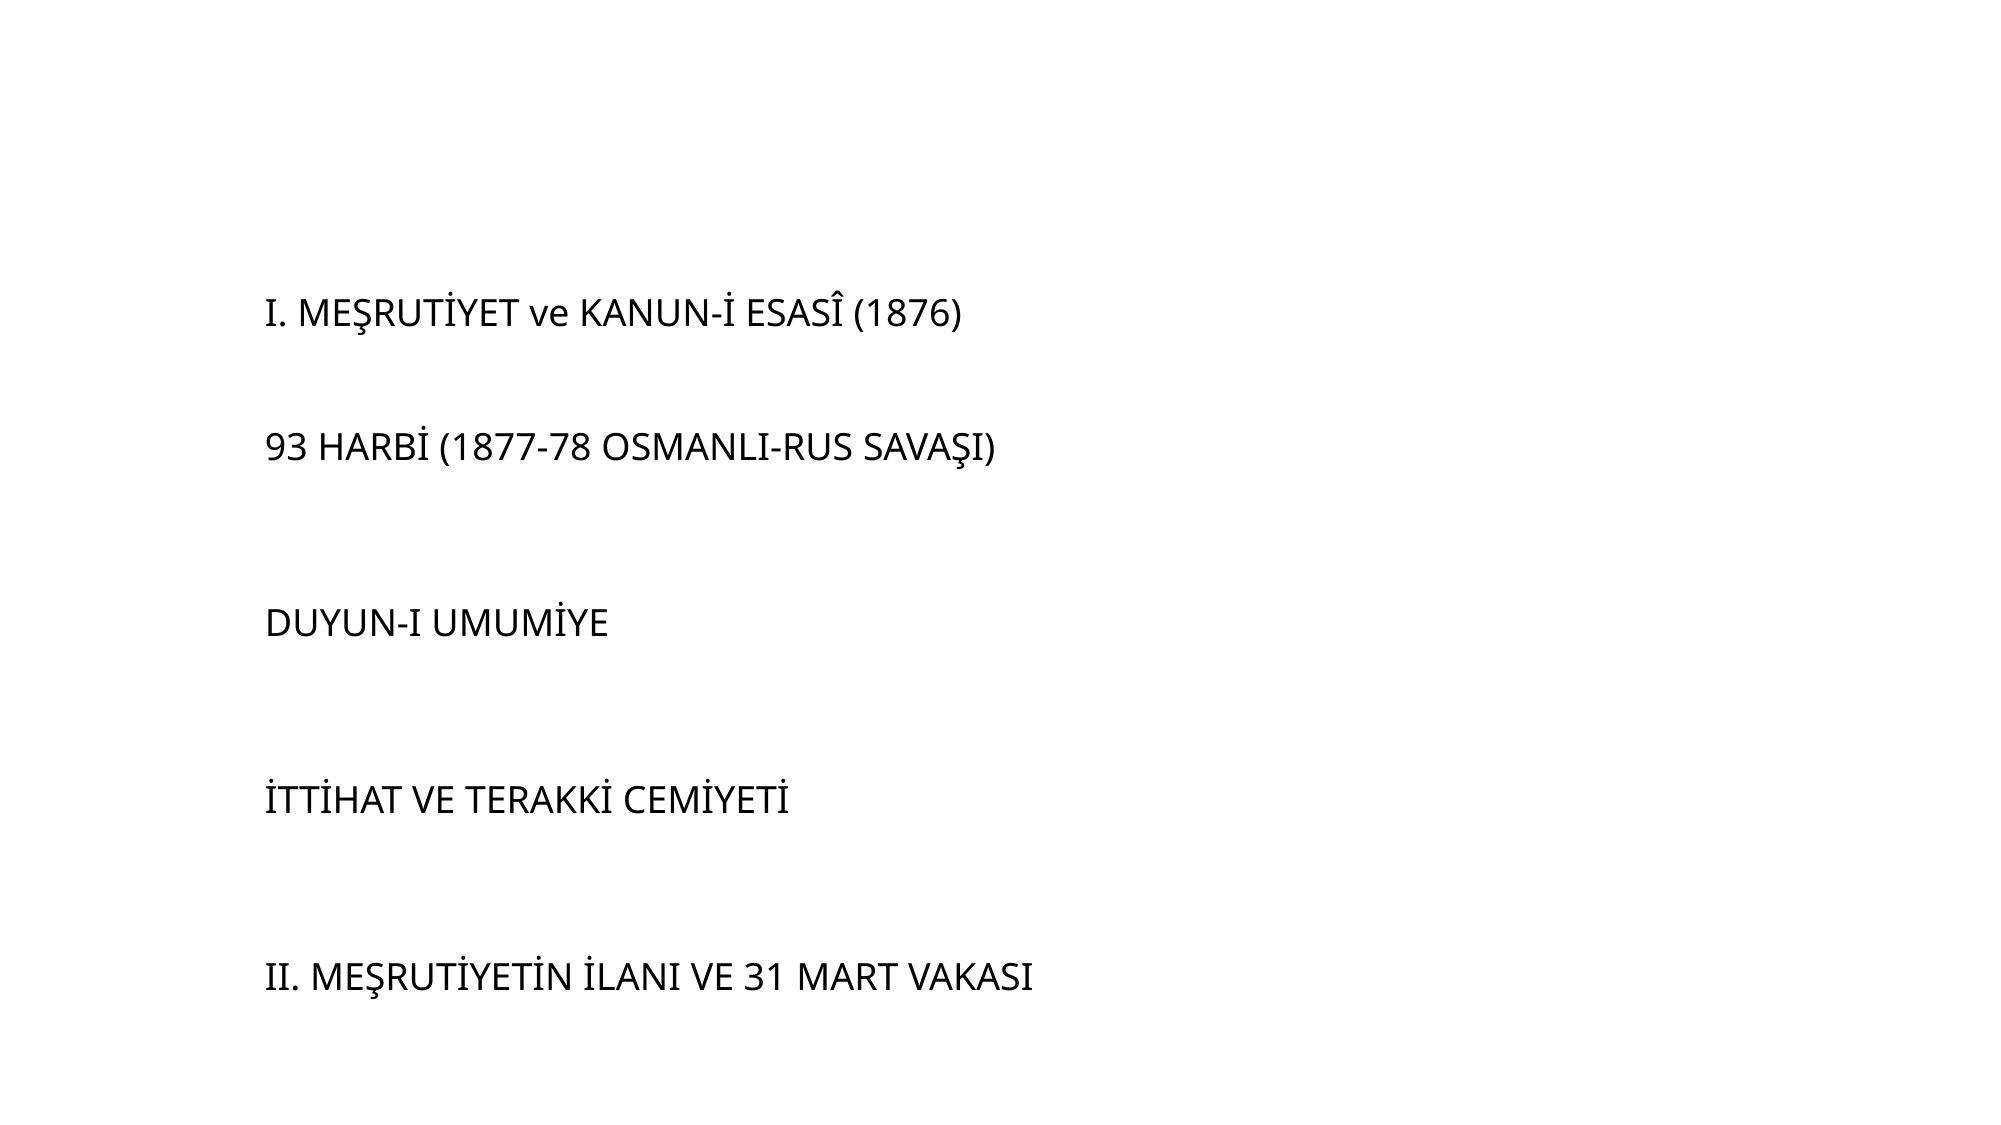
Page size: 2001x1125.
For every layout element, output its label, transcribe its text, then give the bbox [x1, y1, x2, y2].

subtitle I. MEŞRUTİYET ve KANUN-İ ESASÎ (1876) 93 HARBİ (1877-78 OSMANLI-RUS SAVAŞI) DUYUN-I UMUMİYE İTTİHAT VE TERAKKİ CEMİYETİ II. MEŞRUTİYETİN İLANI VE 31 MART VAKASI [249, 259, 1750, 1041]
